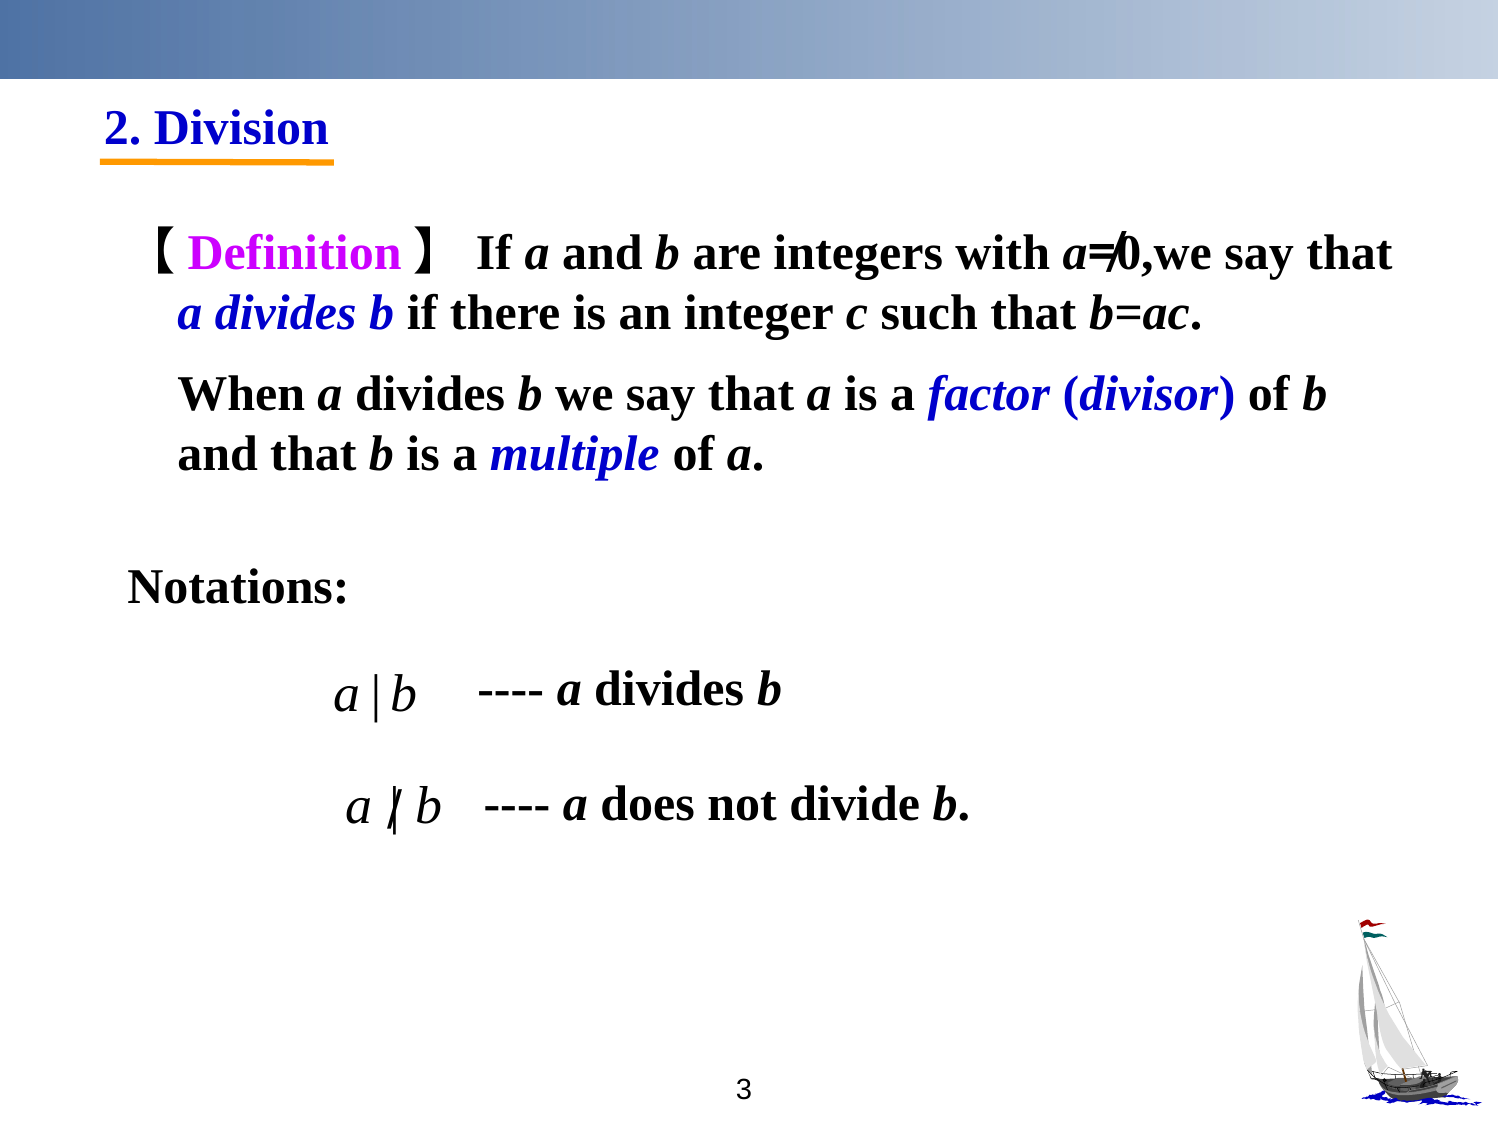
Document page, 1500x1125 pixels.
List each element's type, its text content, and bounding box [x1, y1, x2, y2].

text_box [337, 762, 1069, 847]
text_box 2. Division [88, 87, 738, 163]
slide_number 3 [666, 1049, 768, 1125]
picture [0, 0, 1500, 79]
text_box 【Definition】If a and b are integers with a≠0,we say that a divides b if there is an integer c such that b=ac. When a divides b we say that a is a factor (divisor) of b and that b is a multiple of a. [87, 212, 1425, 488]
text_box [324, 648, 1026, 734]
text_box Notations: [112, 546, 1450, 622]
